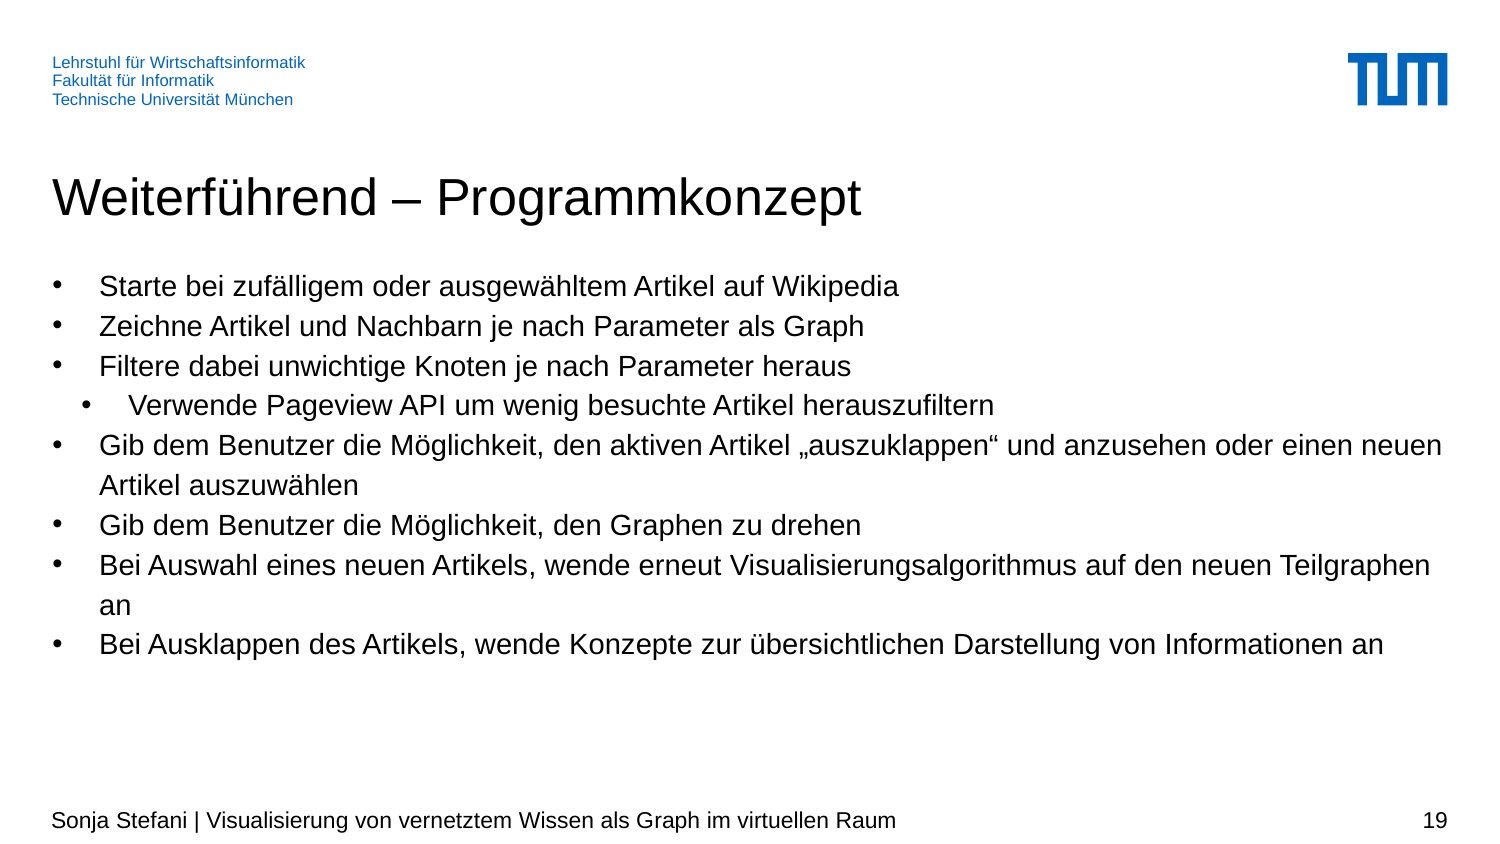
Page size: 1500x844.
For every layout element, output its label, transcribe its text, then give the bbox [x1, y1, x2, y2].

footer Sonja Stefani | Visualisierung von vernetztem Wissen als Graph im virtuellen Raum [51, 796, 1112, 842]
list Starte bei zufälligem oder ausgewähltem Artikel auf Wikipedia Zeichne Artikel und Nachbarn je nach Parameter als Graph Filtere dabei unwichtige Knoten je nach Parameter heraus Verwende Pageview API um wenig besuchte Artikel herauszufiltern Gib dem Benutzer die Möglichkeit, den aktiven Artikel „auszuklappen“ und anzusehen oder einen neuen Artikel auszuwählen Gib dem Benutzer die Möglichkeit, den Graphen zu drehen Bei Auswahl eines neuen Artikels, wende erneut Visualisierungsalgorithmus auf den neuen Teilgraphen an Bei Ausklappen des Artikels, wende Konzepte zur übersichtlichen Darstellung von Informationen an [52, 262, 1449, 771]
title Weiterführend – Programmkonzept [52, 159, 1449, 227]
slide_number 19 [1112, 796, 1448, 842]
